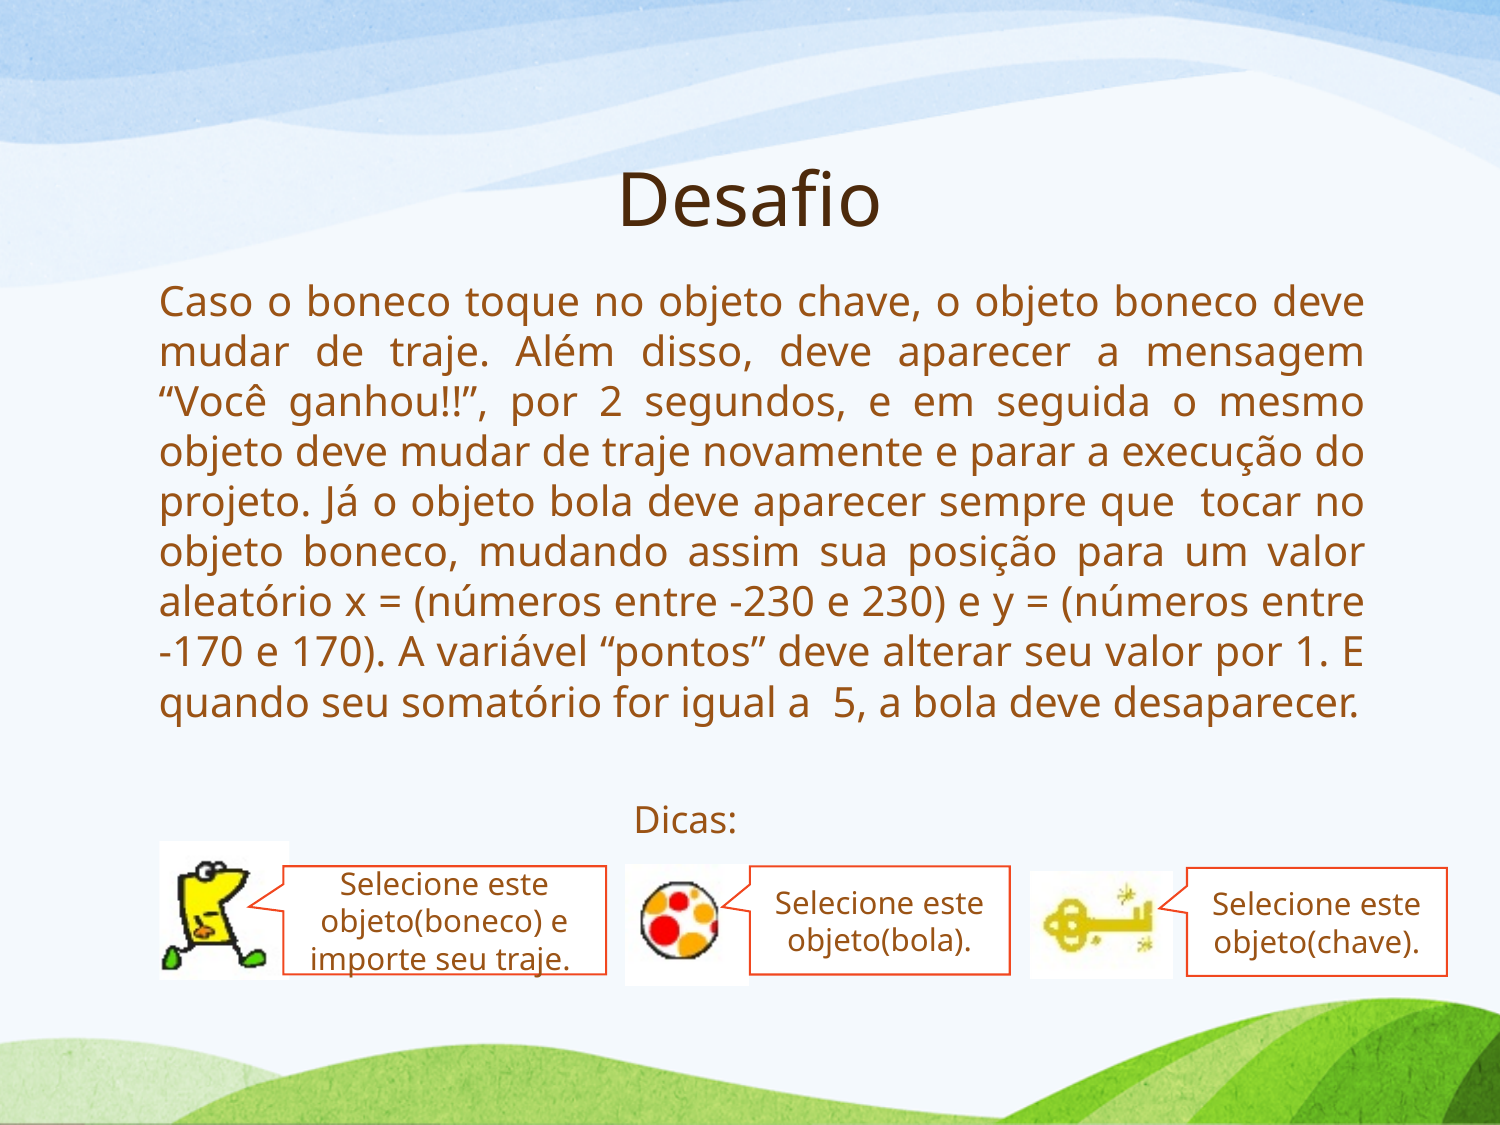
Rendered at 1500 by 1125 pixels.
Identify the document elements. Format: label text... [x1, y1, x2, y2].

title Desafio [131, 50, 1369, 250]
text_box Dicas: [618, 788, 879, 849]
list Caso o boneco toque no objeto chave, o objeto boneco deve mudar de traje. Além disso, deve aparecer a mensagem “Você ganhou!!”, por 2 segundos, e em seguida o mesmo objeto deve mudar de traje novamente e parar a execução do projeto. Já o objeto bola deve aparecer sempre que tocar no objeto boneco, mudando assim sua posição para um valor aleatório x = (números entre -230 e 230) e y = (números entre -170 e 170). A variável “pontos” deve alterar seu valor por 1. E quando seu somatório for igual a 5, a bola deve desaparecer. [143, 267, 1382, 961]
text_box Selecione este objeto(bola). [749, 865, 1011, 976]
text_box Selecione este objeto(chave). [1173, 866, 1448, 977]
picture [0, 0, 1500, 1125]
text_box Selecione este objeto(boneco) e importe seu traje. [290, 865, 608, 976]
